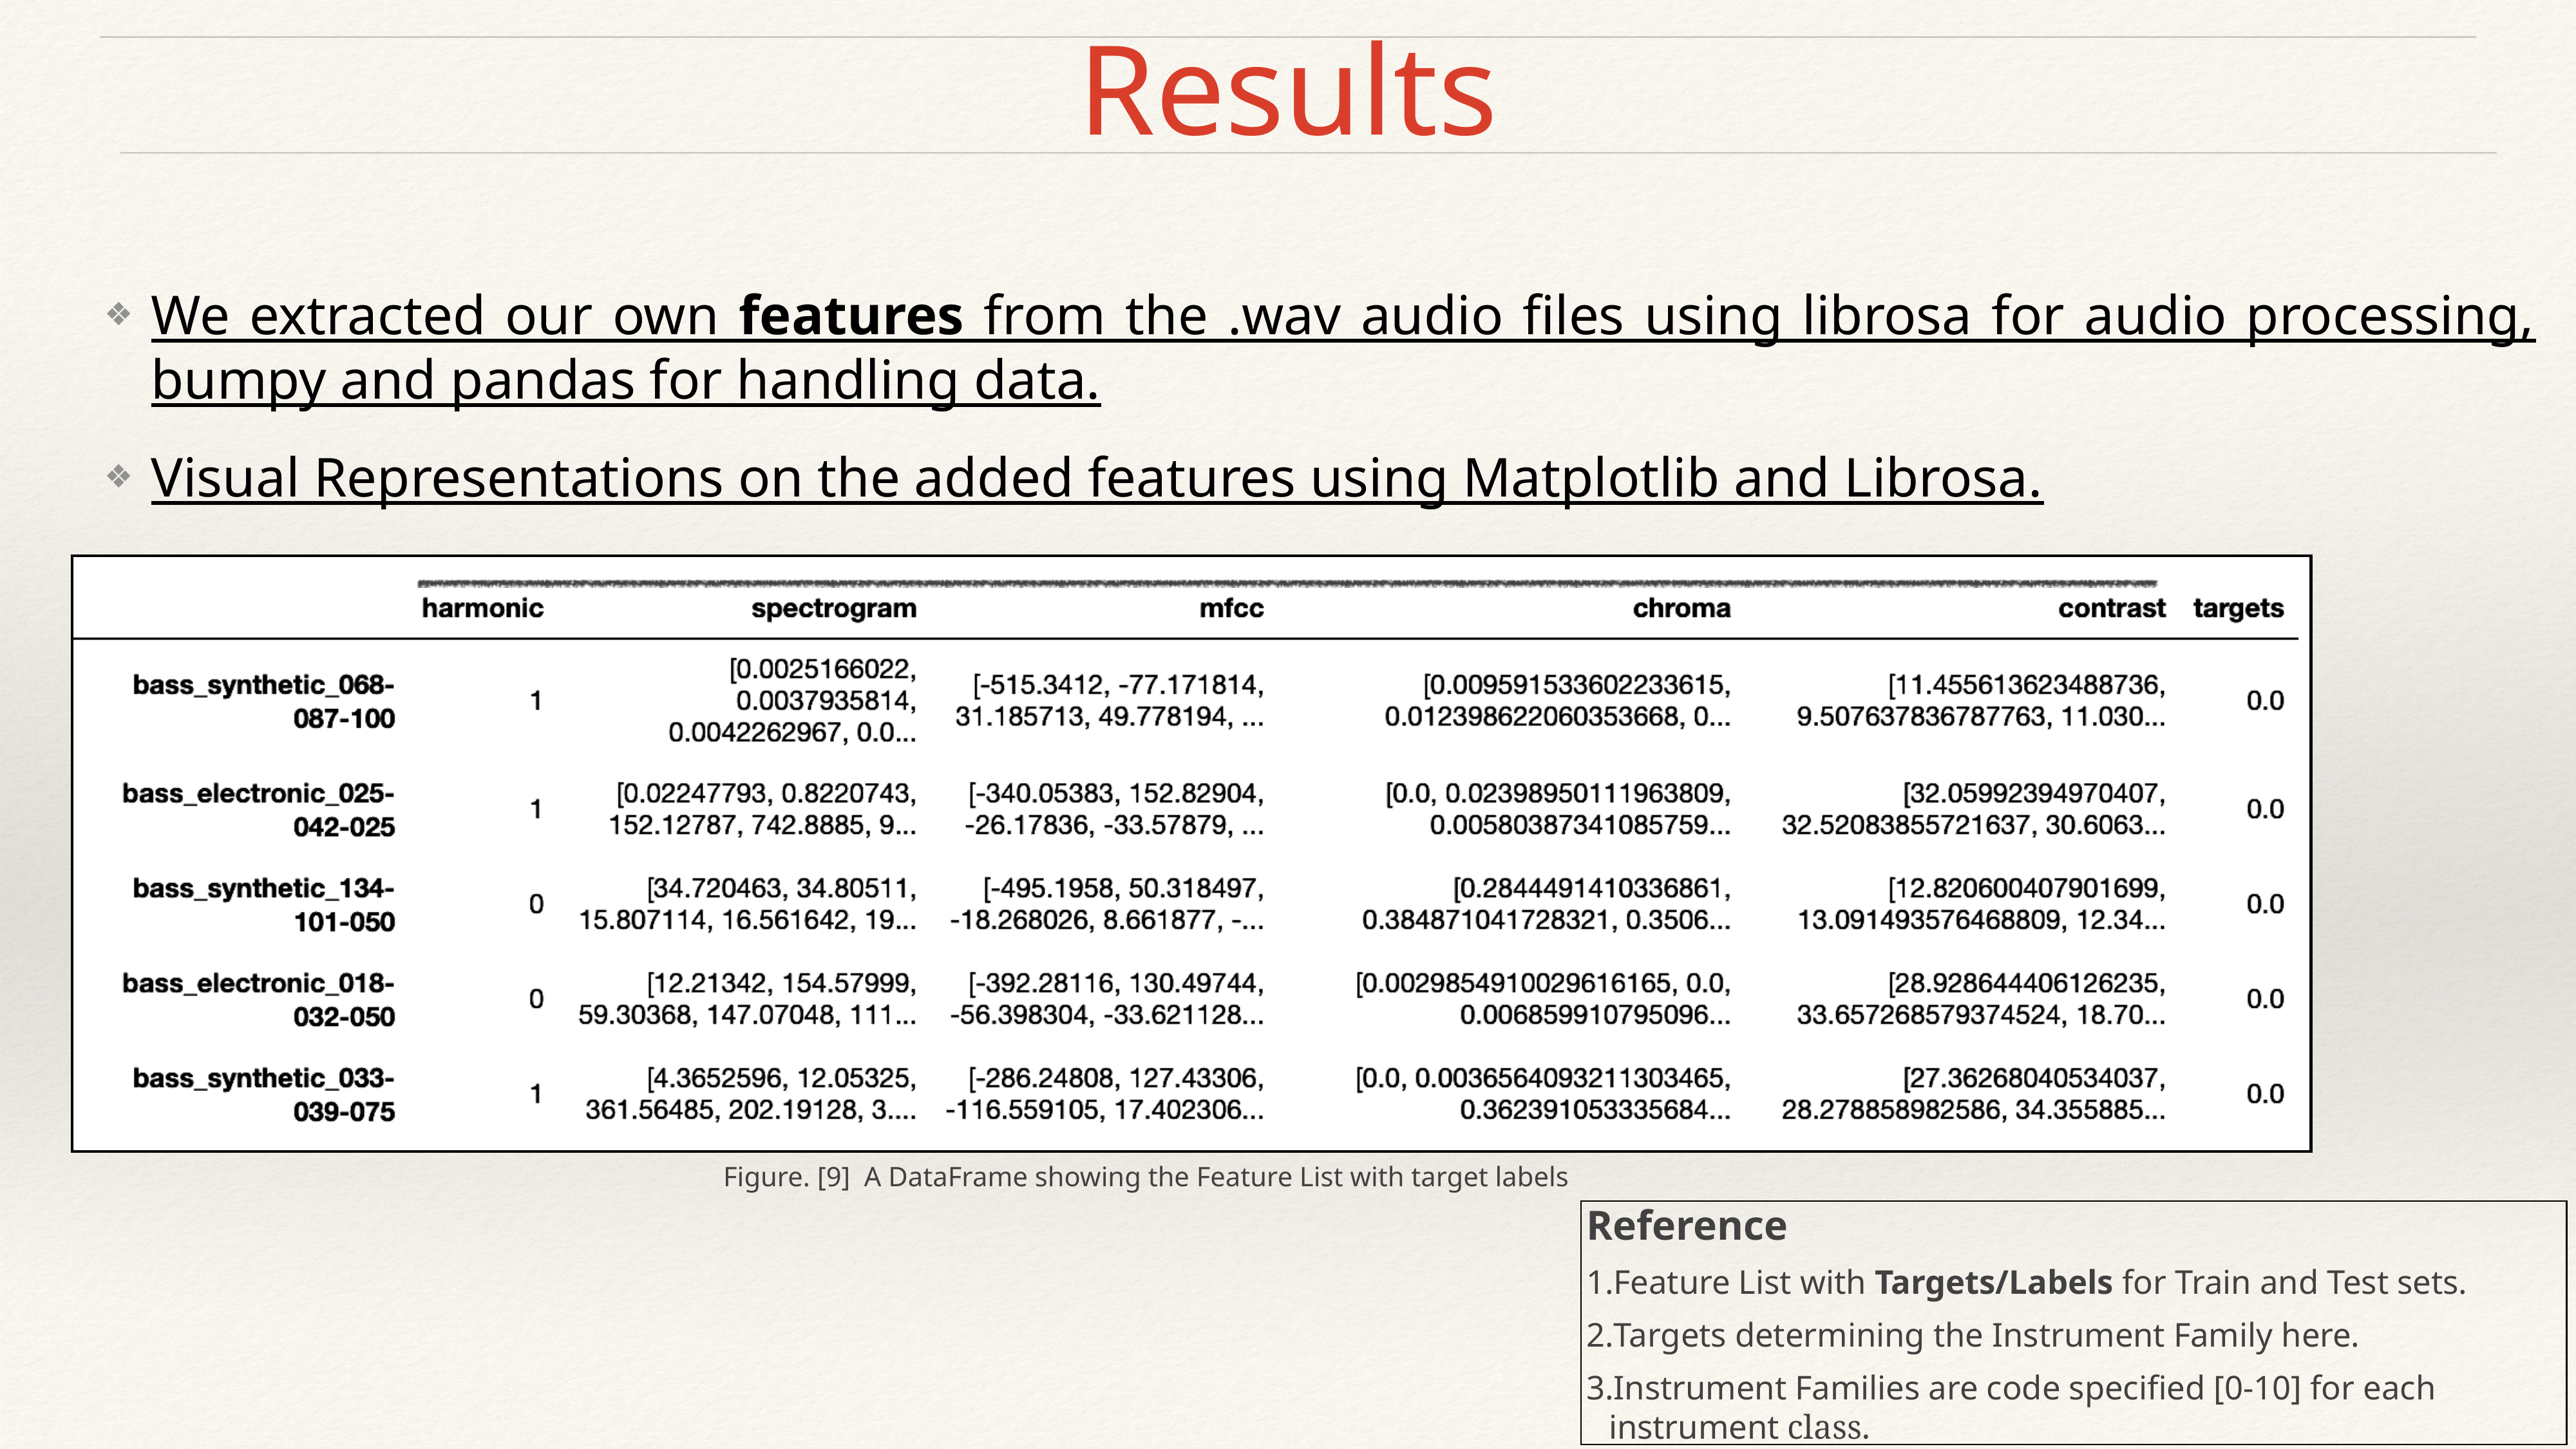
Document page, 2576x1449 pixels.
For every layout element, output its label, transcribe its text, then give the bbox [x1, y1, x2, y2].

picture [0, 0, 2576, 1449]
list Reference Feature List with Targets/Labels for Train and Test sets. Targets determining the Instrument Family here. Instrument Families are code specified [0-10] for each instrument class. [1580, 1200, 2568, 1445]
text_box We extracted our own features from the .wav audio files using librosa for audio processing, bumpy and pandas for handling data. Visual Representations on the added features using Matplotlib and Librosa. [34, 180, 2542, 852]
title Results [100, 14, 2476, 176]
text_box Figure. [9] A DataFrame showing the Feature List with target labels [476, 1154, 1823, 1197]
